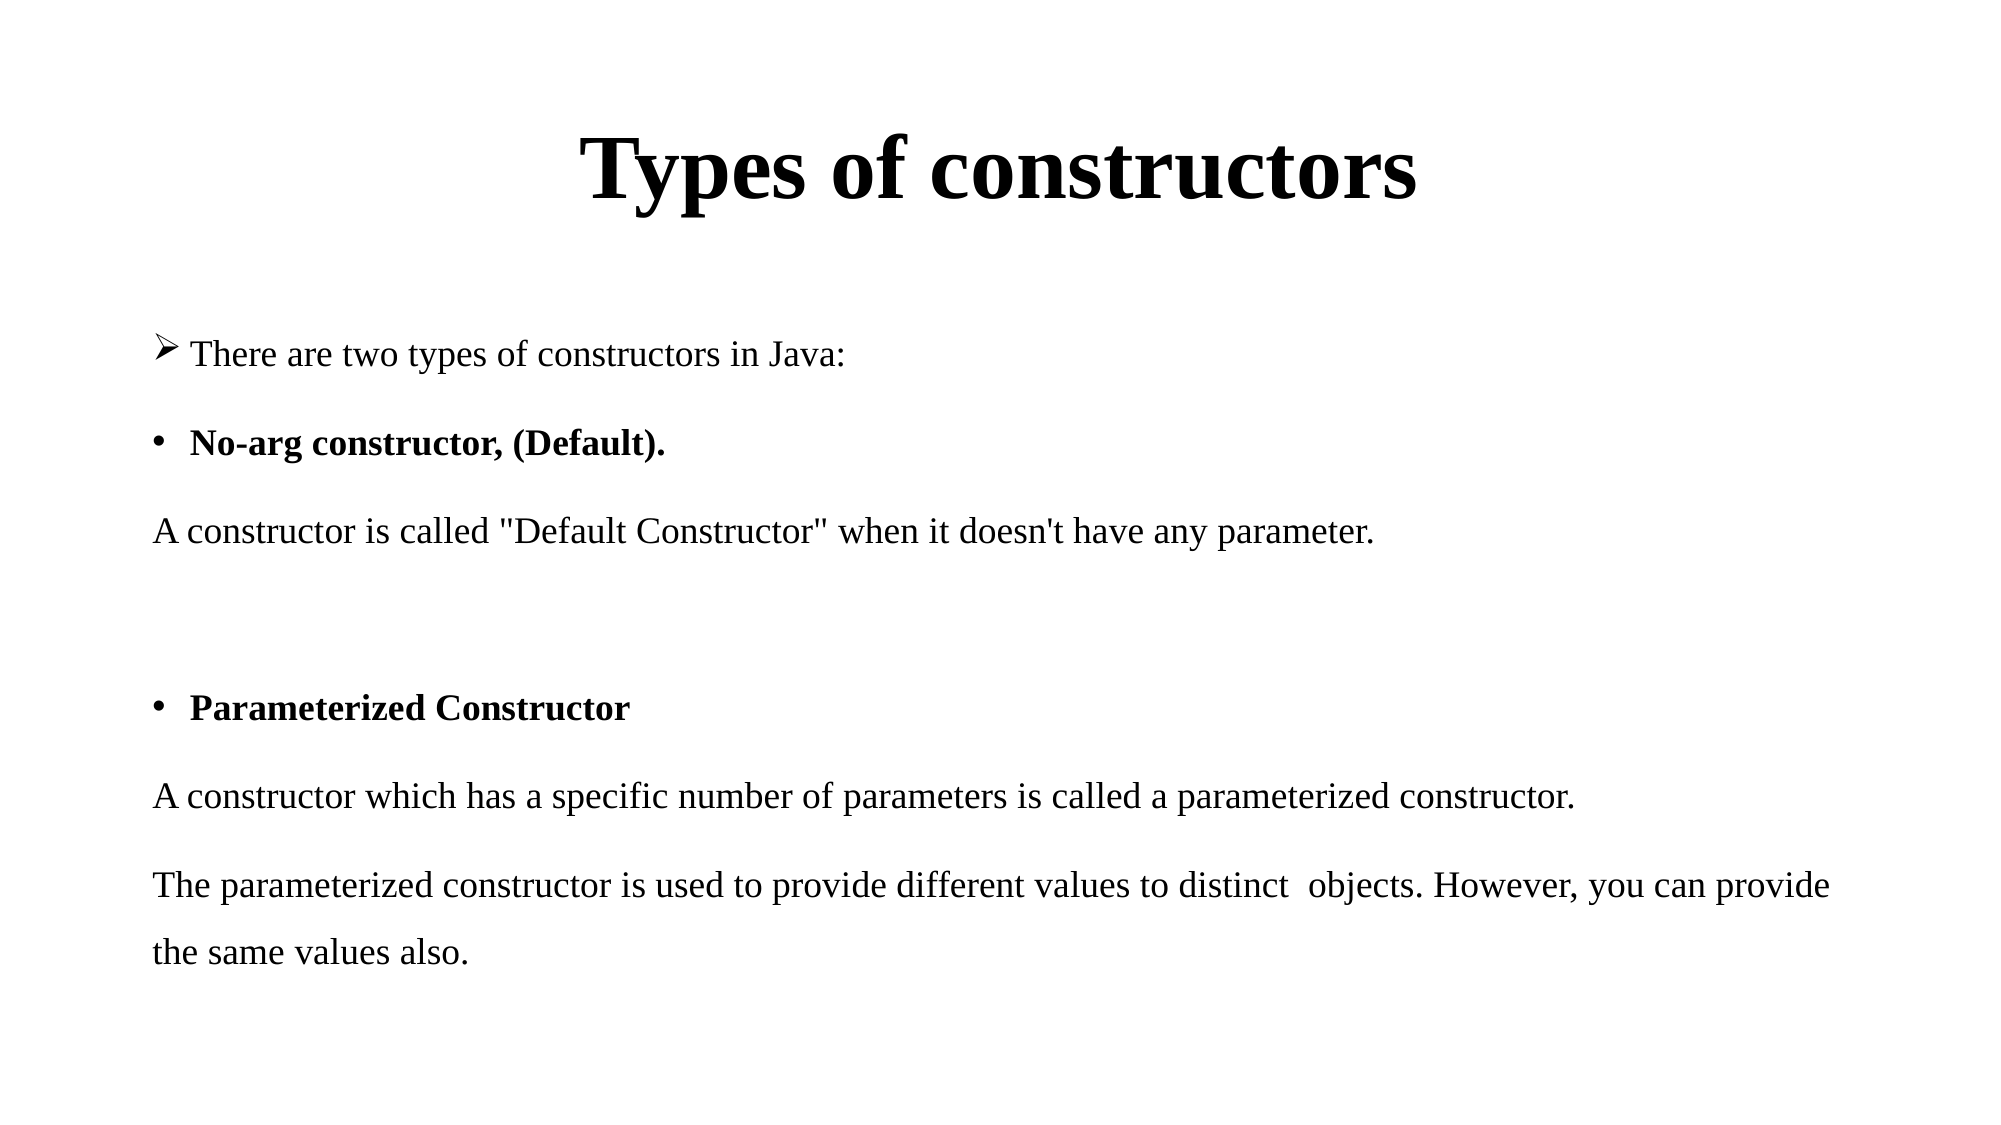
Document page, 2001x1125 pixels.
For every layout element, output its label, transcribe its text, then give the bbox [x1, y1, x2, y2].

list There are two types of constructors in Java: No-arg constructor, (Default). A constructor is called "Default Constructor" when it doesn't have any parameter. Parameterized Constructor A constructor which has a specific number of parameters is called a parameterized constructor. The parameterized constructor is used to provide different values to distinct objects. However, you can provide the same values also. [137, 299, 1863, 1014]
title Types of constructors [137, 59, 1863, 278]
